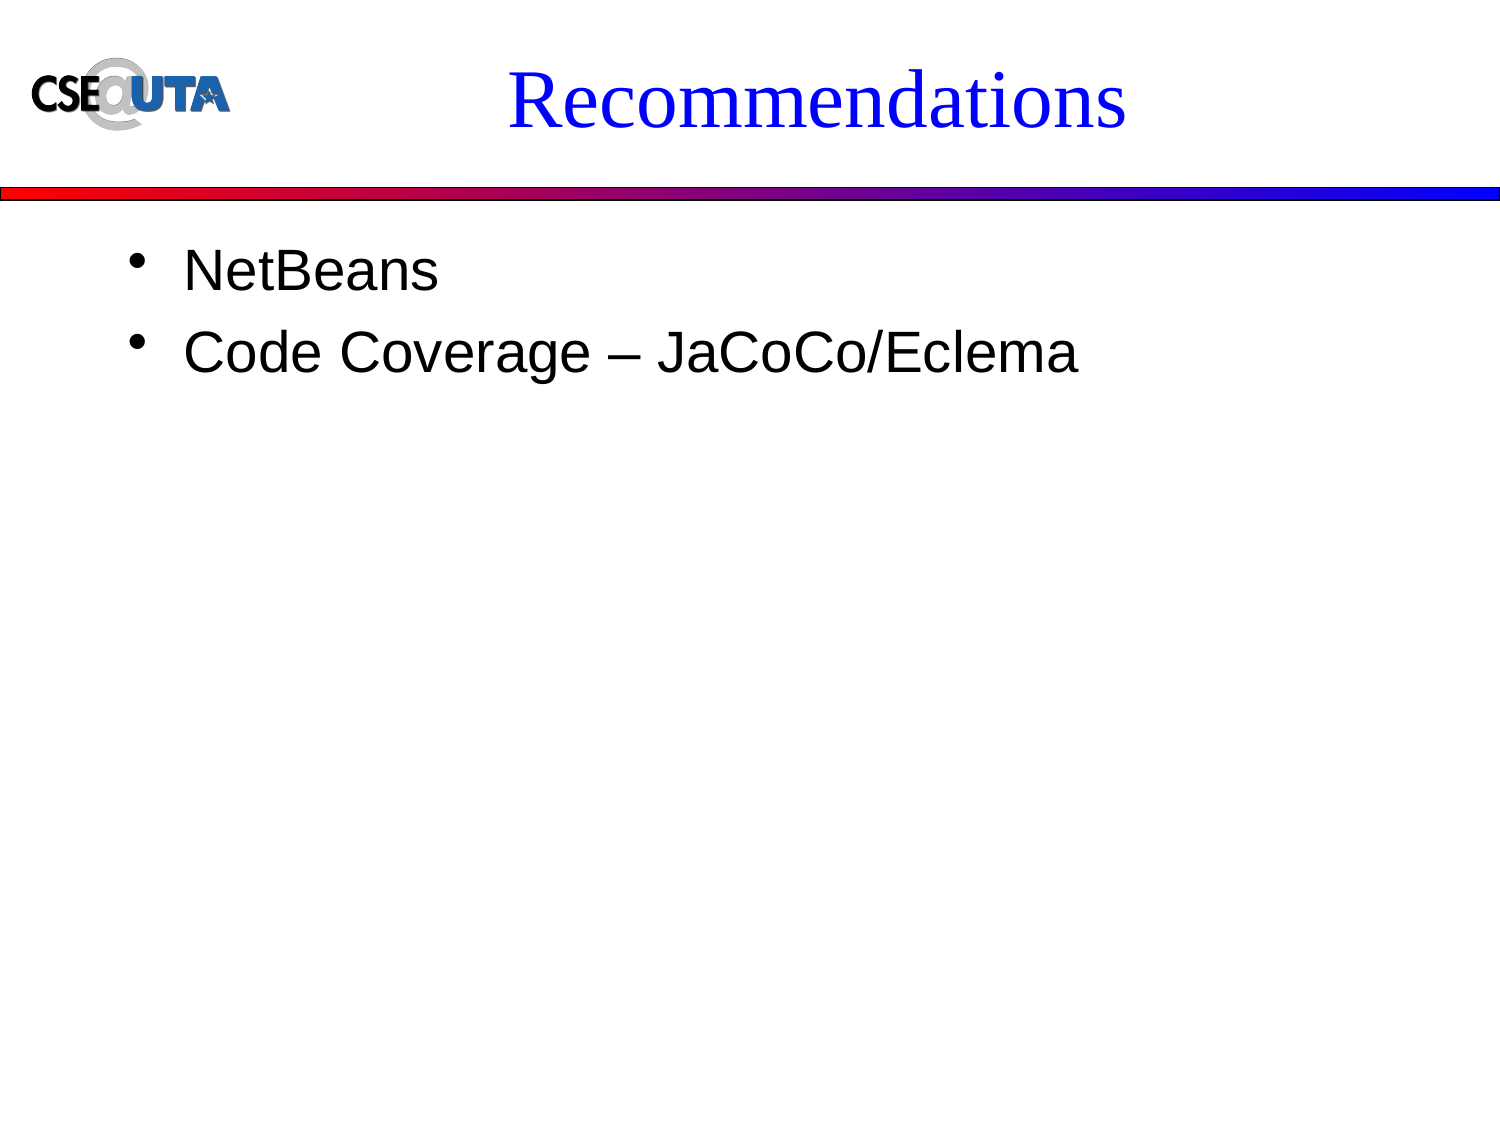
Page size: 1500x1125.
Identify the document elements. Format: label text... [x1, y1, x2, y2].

title Recommendations [252, 0, 1384, 188]
list NetBeans Code Coverage – JaCoCo/Eclema [112, 224, 1388, 1013]
picture [24, 53, 237, 135]
